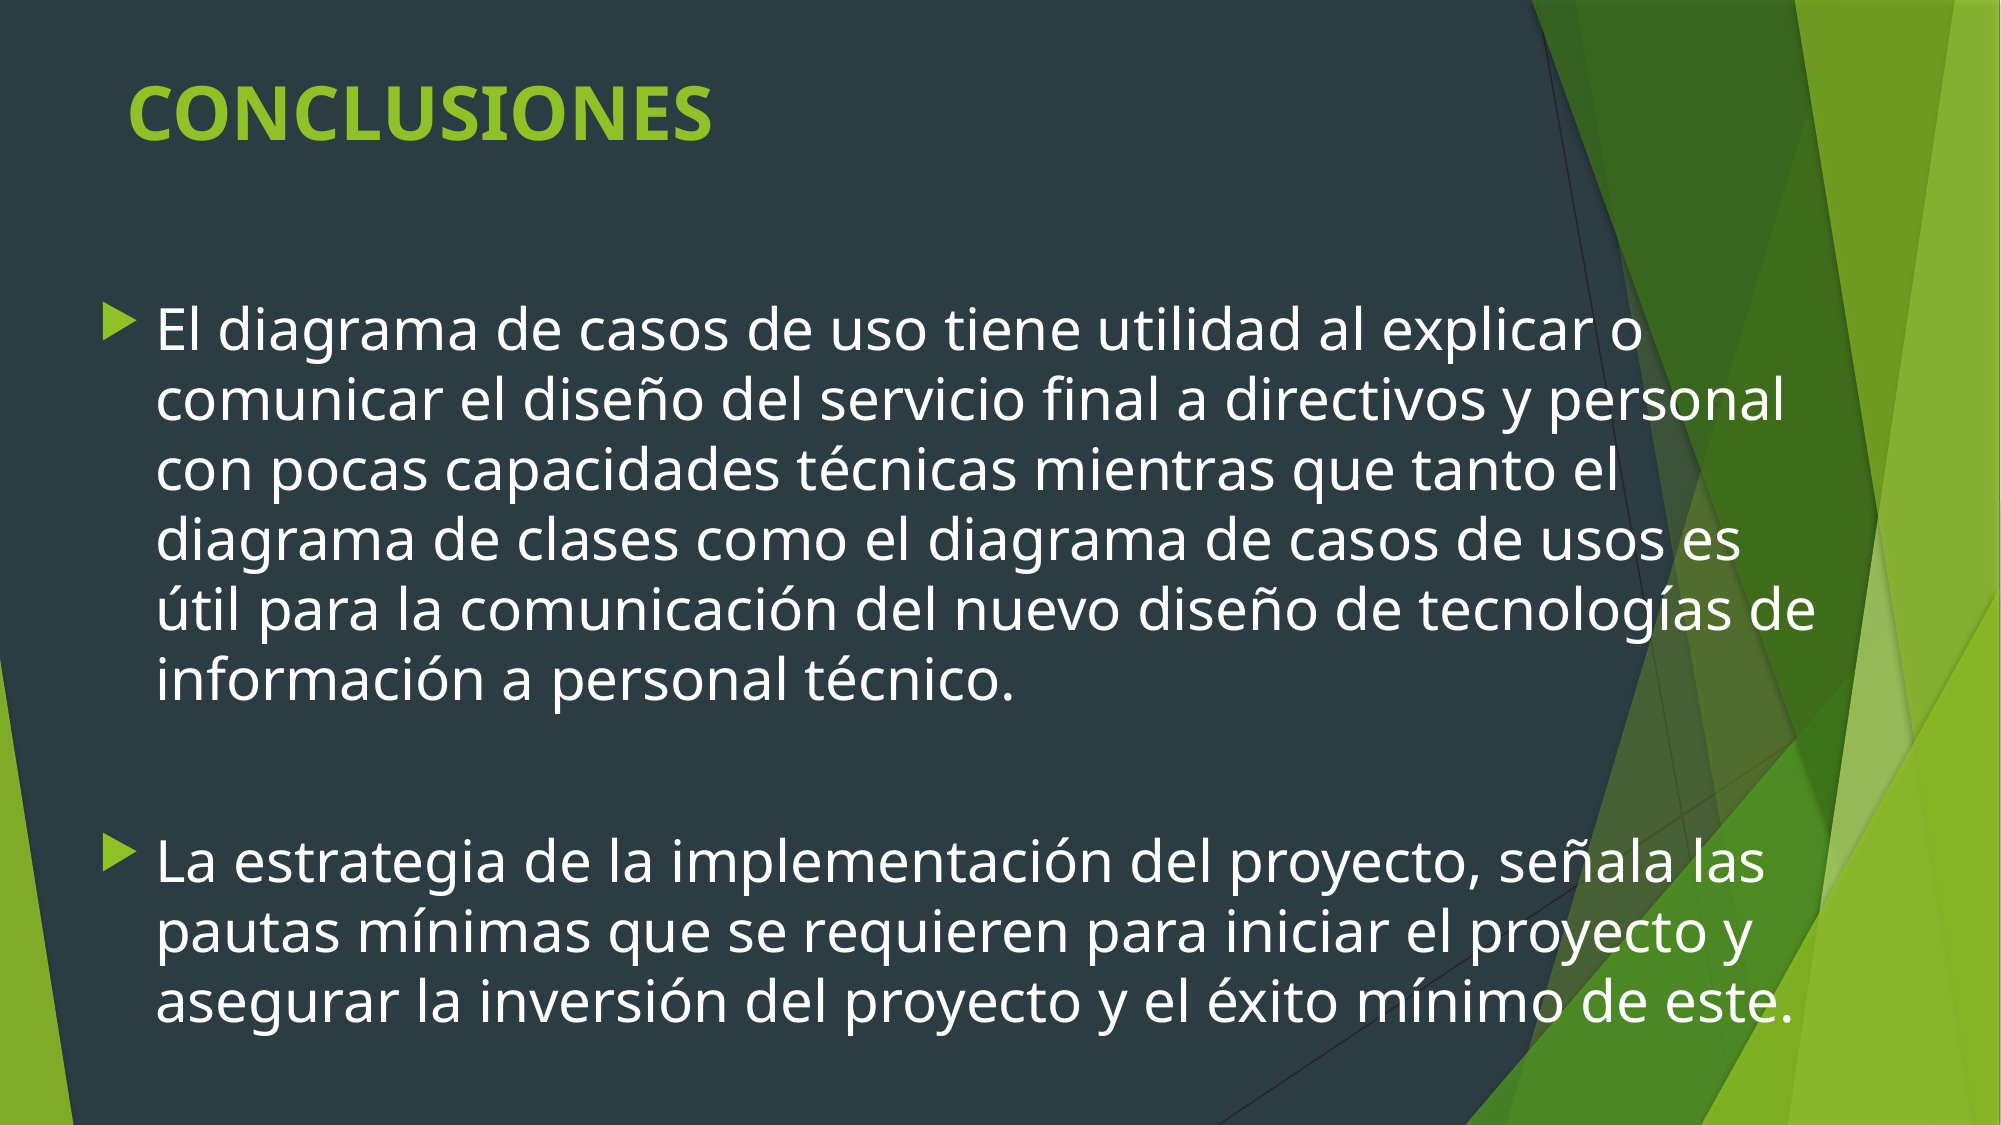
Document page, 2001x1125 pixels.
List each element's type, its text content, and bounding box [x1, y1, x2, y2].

title CONCLUSIONES [111, 57, 1522, 193]
list El diagrama de casos de uso tiene utilidad al explicar o comunicar el diseño del servicio final a directivos y personal con pocas capacidades técnicas mientras que tanto el diagrama de clases como el diagrama de casos de usos es útil para la comunicación del nuevo diseño de tecnologías de información a personal técnico. La estrategia de la implementación del proyecto, señala las pautas mínimas que se requieren para iniciar el proyecto y asegurar la inversión del proyecto y el éxito mínimo de este. [83, 193, 1853, 1093]
